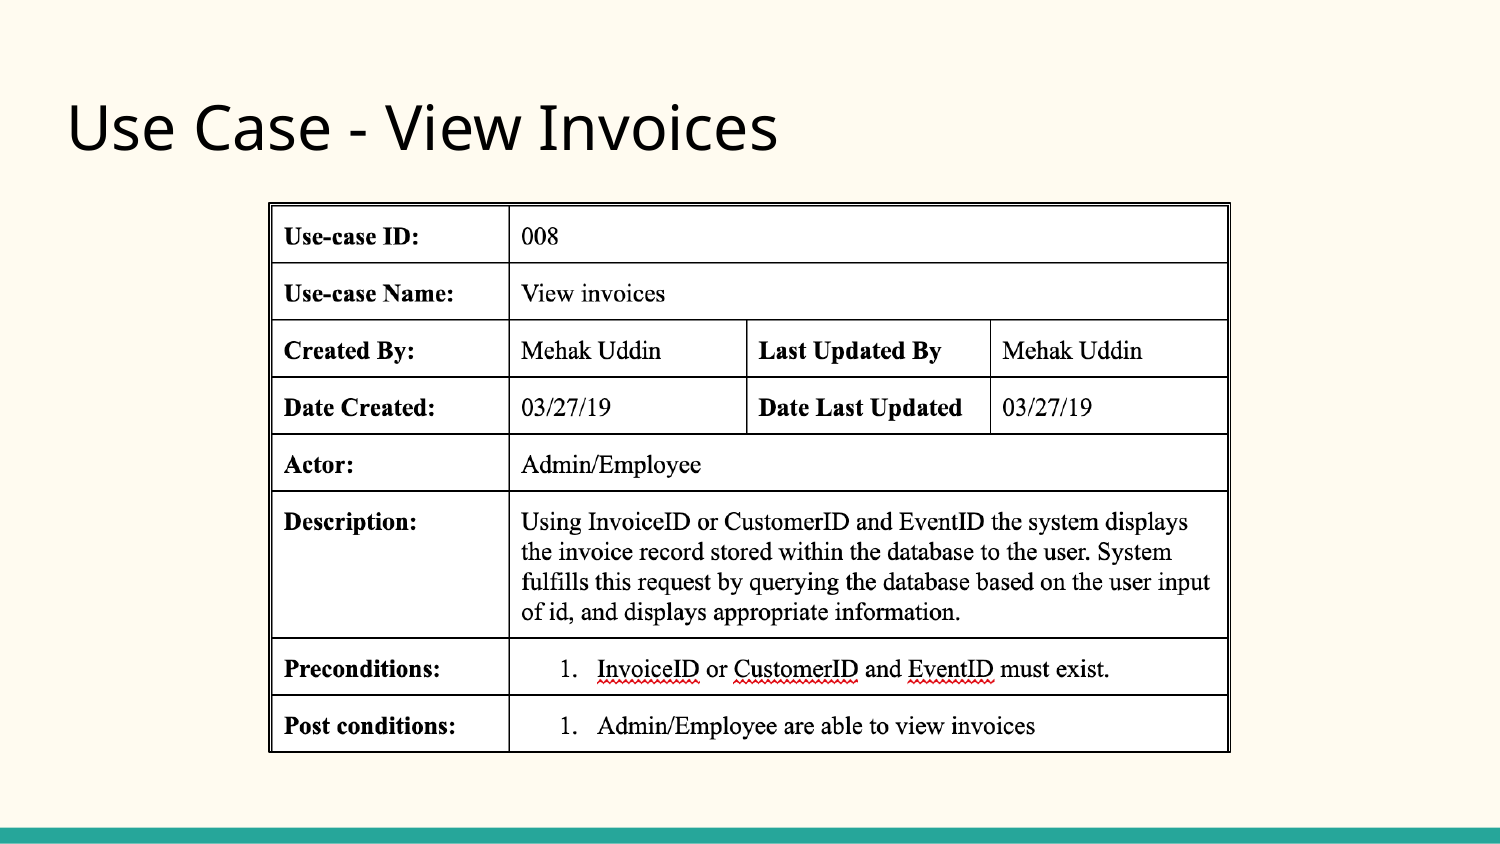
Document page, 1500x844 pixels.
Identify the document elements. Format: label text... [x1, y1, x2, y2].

picture [269, 203, 1231, 752]
title Use Case - View Invoices [51, 72, 1449, 174]
